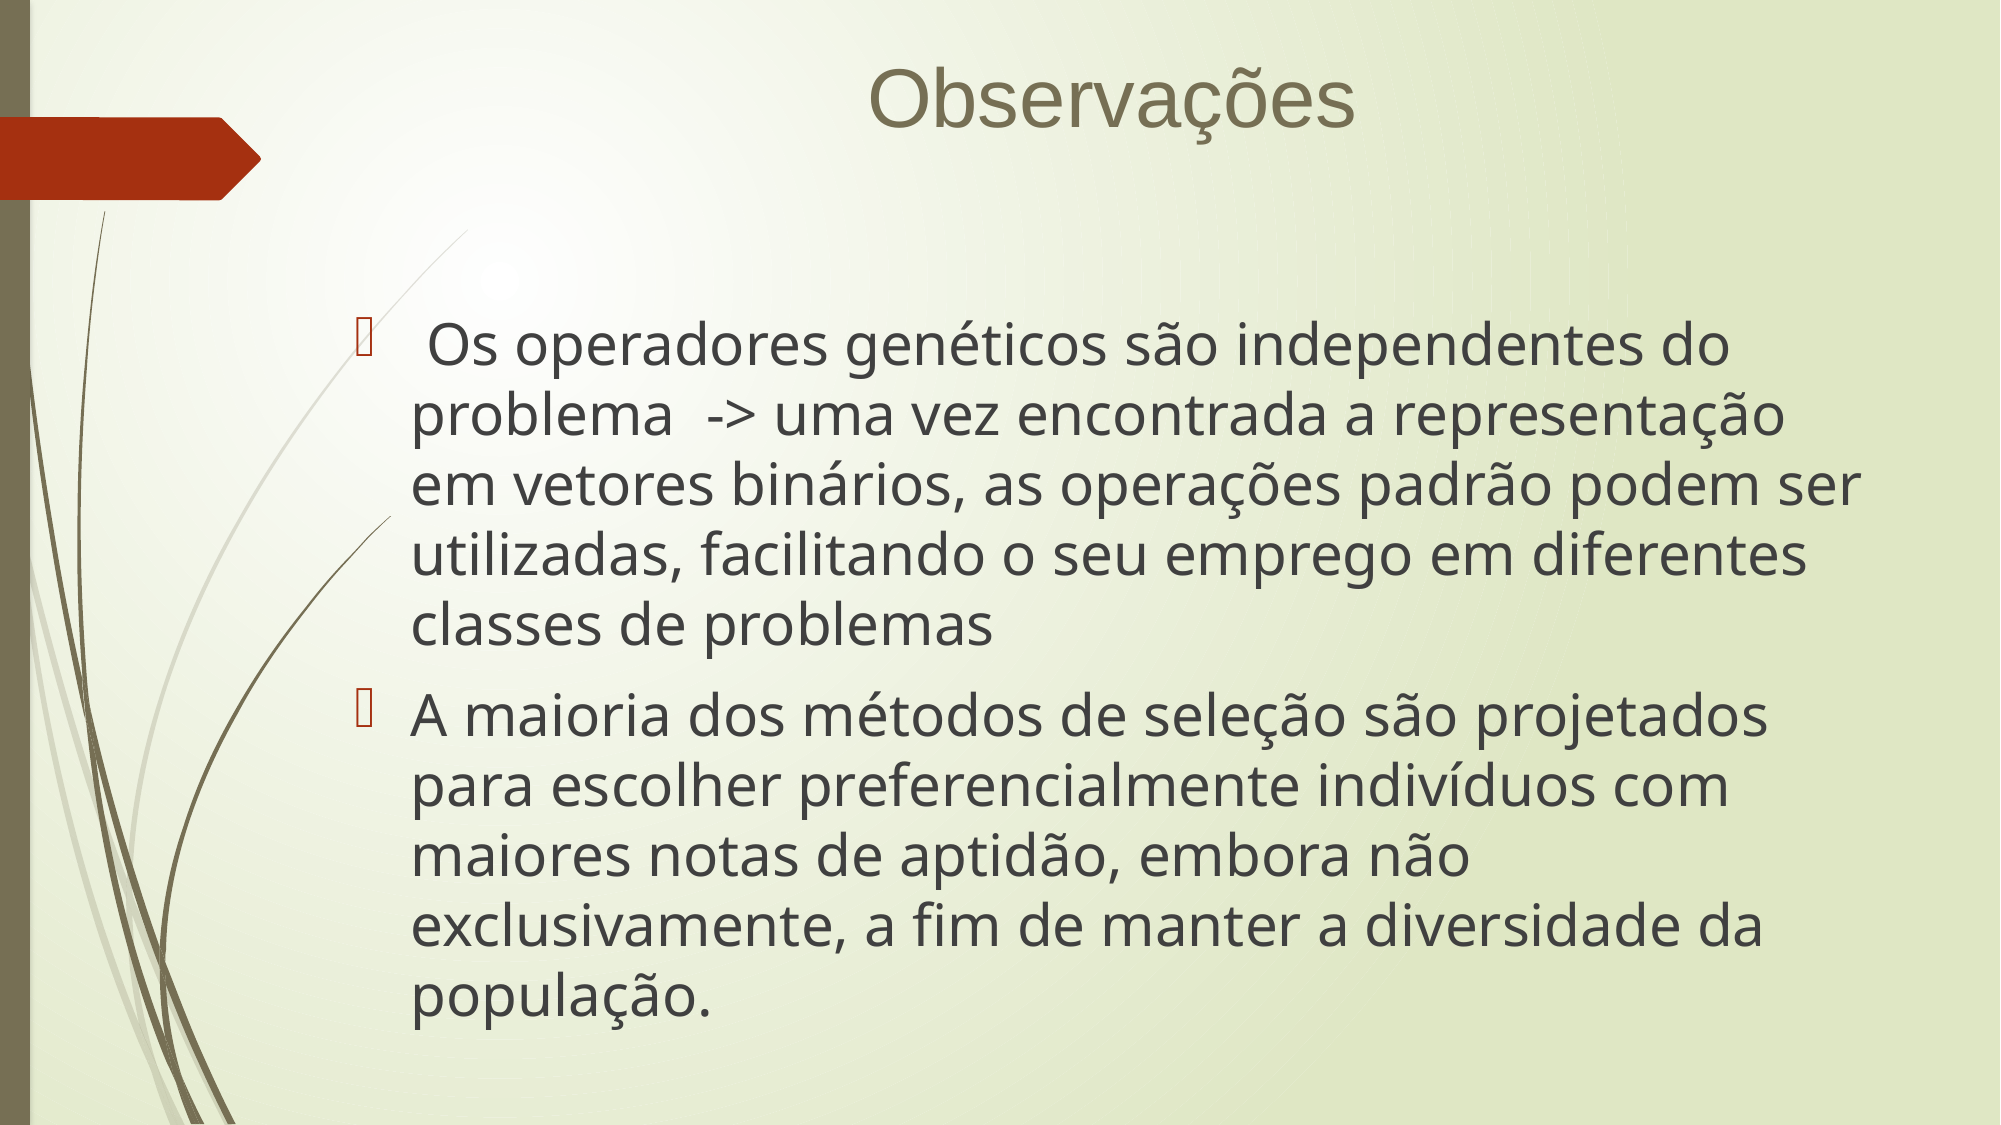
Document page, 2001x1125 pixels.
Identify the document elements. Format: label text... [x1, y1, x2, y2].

text_box Os operadores genéticos são independentes do problema -> uma vez encontrada a representação em vetores binários, as operações padrão podem ser utilizadas, facilitando o seu emprego em diferentes classes de problemas A maioria dos métodos de seleção são projetados para escolher preferencialmente indivíduos com maiores notas de aptidão, embora não exclusivamente, a fim de manter a diversidade da população. [339, 299, 1886, 1076]
text_box Observações [474, 0, 1750, 188]
